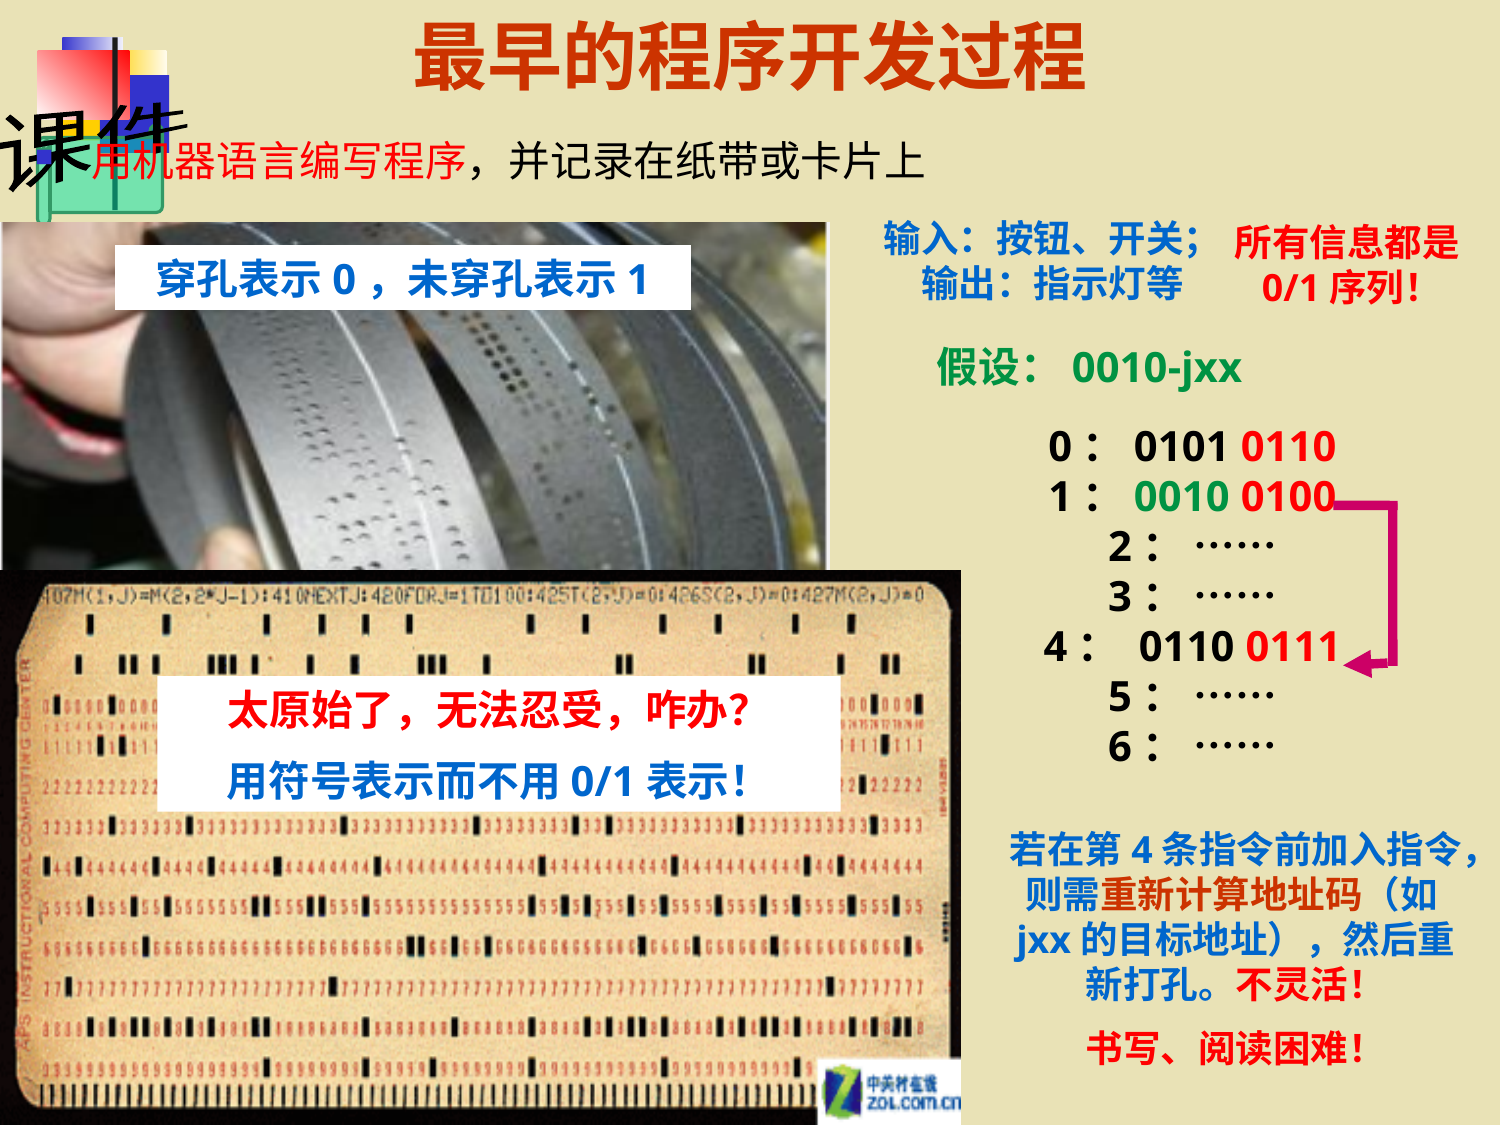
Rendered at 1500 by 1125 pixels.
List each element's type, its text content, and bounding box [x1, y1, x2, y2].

list 用机器语言编写程序，并记录在纸带或卡片上 [19, 127, 1371, 238]
picture [0, 222, 961, 1125]
text_box 所有信息都是0/1序列！ [1229, 211, 1474, 316]
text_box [1333, 503, 1398, 666]
text_box 0：0101 0110 1：0010 0100 2： …… 3： …… 4： 0110 0111 5： …… 6： …… [993, 412, 1392, 818]
text_box 假设：0010-jxx [890, 333, 1289, 399]
text_box 最早的程序开发过程 [74, 20, 1426, 90]
text_box 输入：按钮、开关； 输出：指示灯等 [838, 207, 1267, 313]
text_box 若在第4条指令前加入指令，则需重新计算地址码（如jxx的目标地址），然后重新打孔。不灵活！ 书写、阅读困难！ [986, 818, 1486, 1078]
